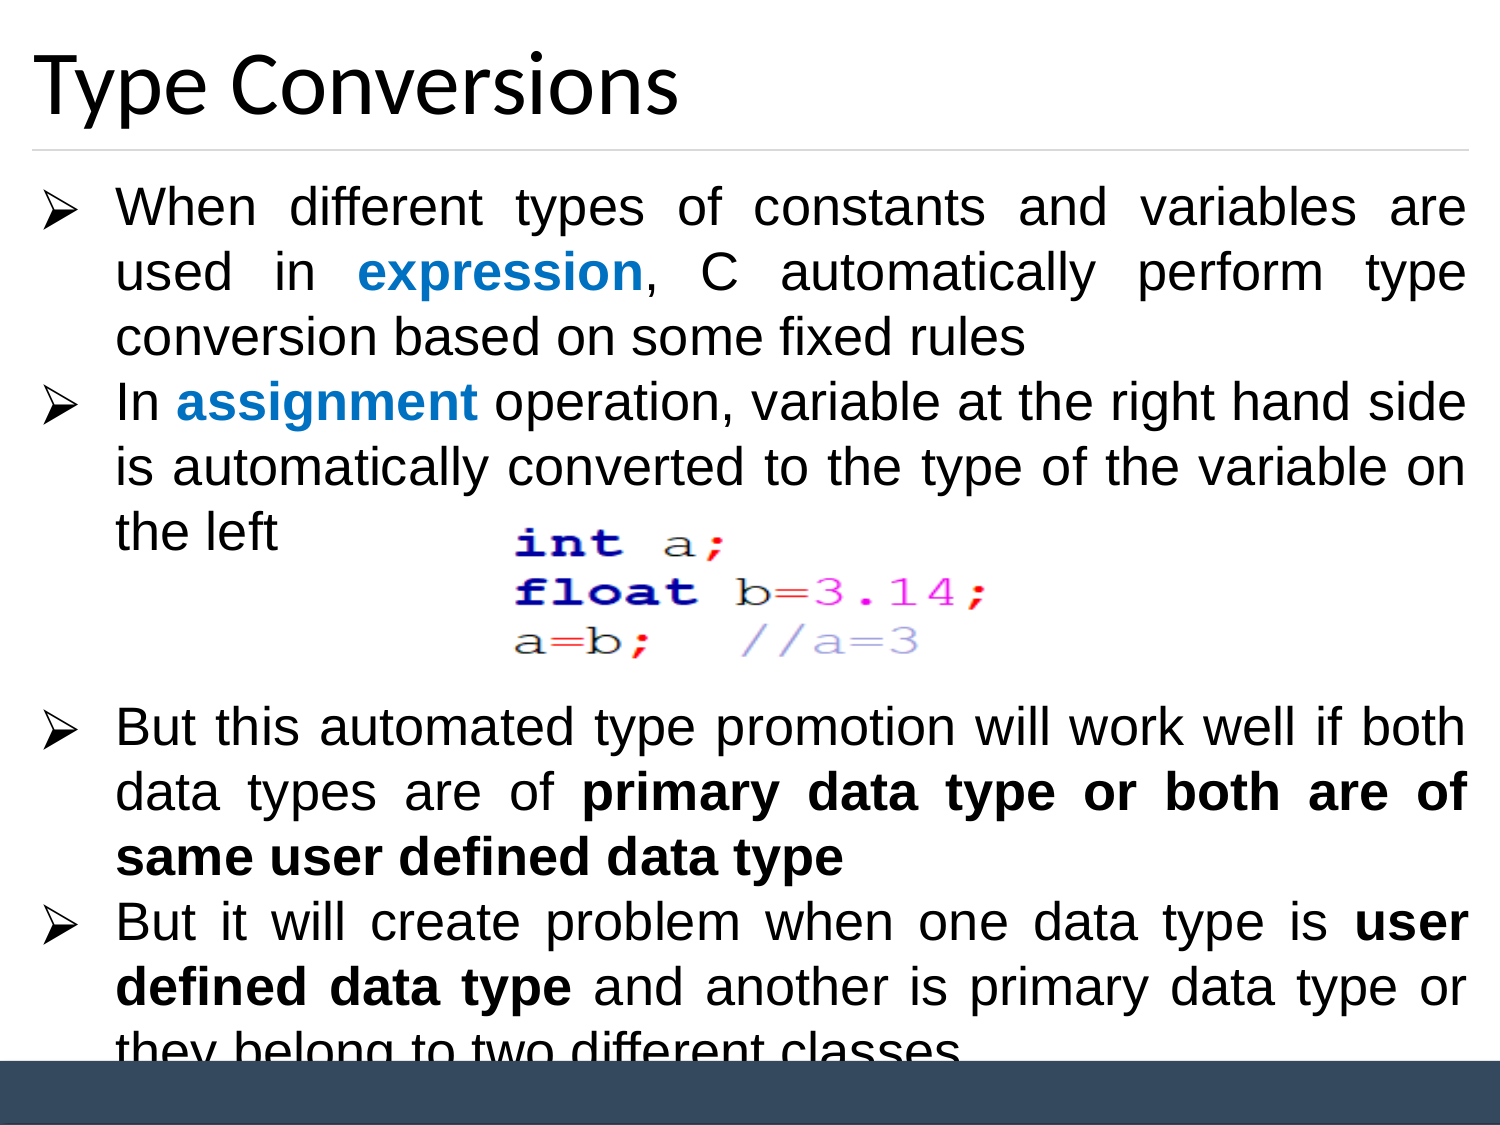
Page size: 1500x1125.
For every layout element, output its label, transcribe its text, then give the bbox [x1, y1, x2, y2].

picture [512, 521, 1001, 679]
title Type Conversions [31, 21, 1470, 211]
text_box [0, 1053, 1500, 1124]
text_box When different types of constants and variables are used in expression, C automatically perform type conversion based on some fixed rules In assignment operation, variable at the right hand side is automatically converted to the type of the variable on the left But this automated type promotion will work well if both data types are of primary data type or both are of same user defined data type But it will create problem when one data type is user defined data type and another is primary data type or they belong to two different classes. [40, 149, 1470, 1051]
